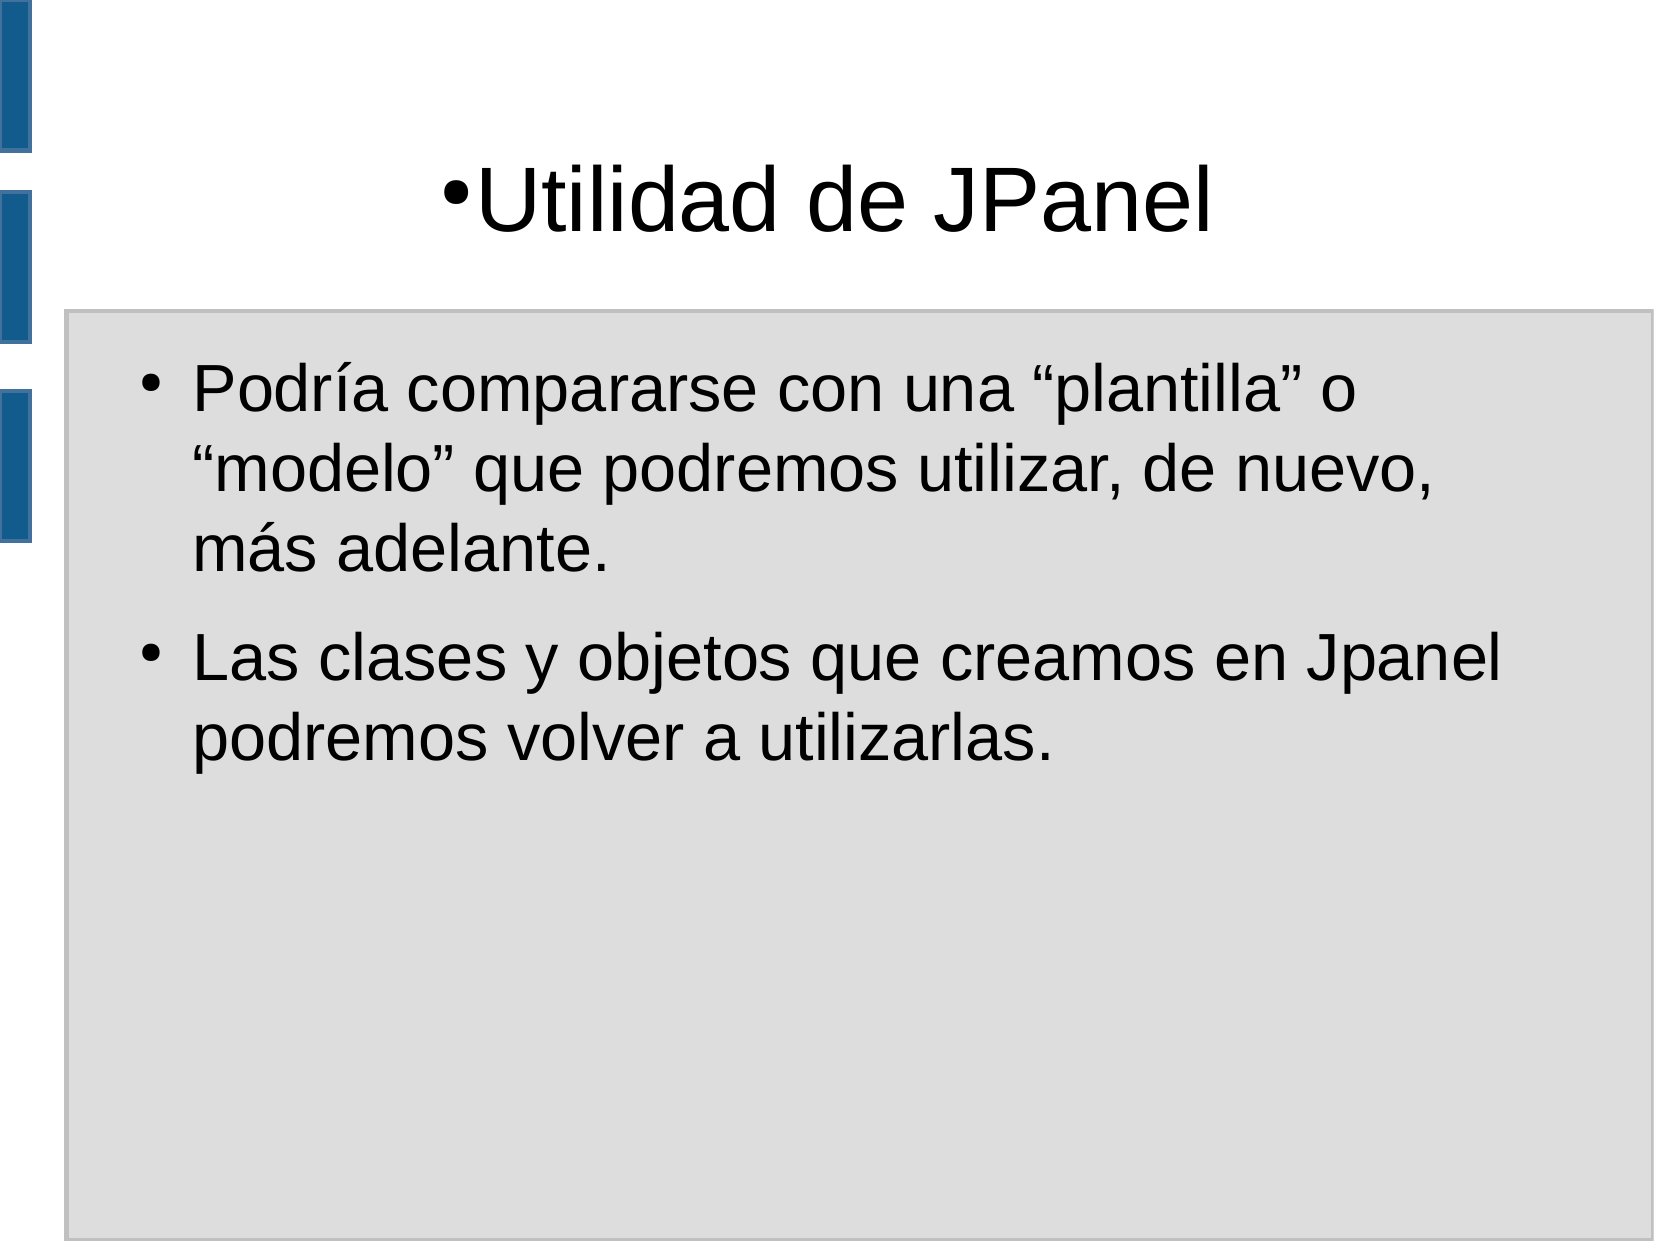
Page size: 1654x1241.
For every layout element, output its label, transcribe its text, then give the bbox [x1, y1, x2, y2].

title Utilidad de JPanel [121, 91, 1534, 299]
list Podría compararse con una “plantilla” o “modelo” que podremos utilizar, de nuevo, más adelante. Las clases y objetos que creamos en Jpanel podremos volver a utilizarlas. [121, 344, 1534, 1126]
